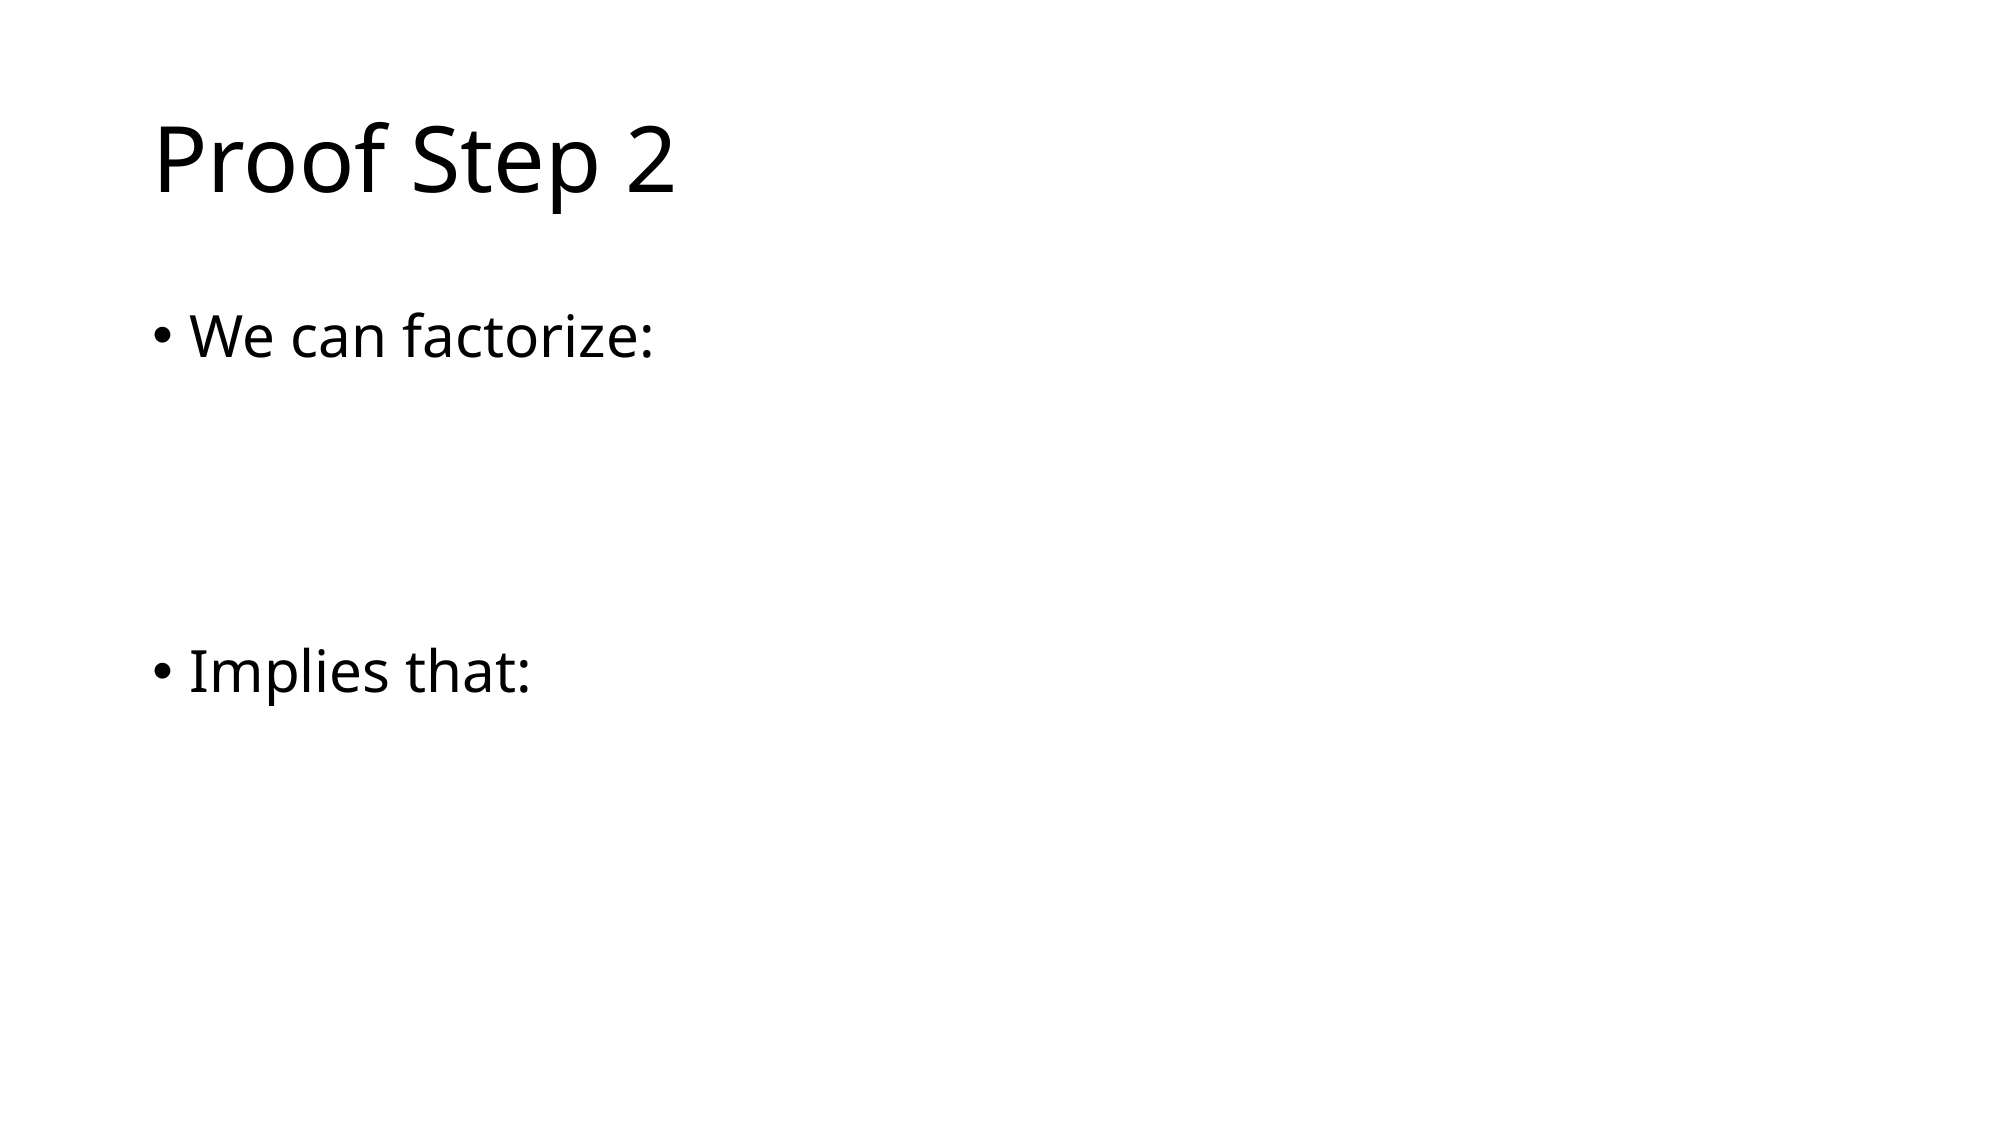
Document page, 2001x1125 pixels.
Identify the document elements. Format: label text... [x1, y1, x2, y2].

title Proof Step 2 [137, 53, 1863, 272]
